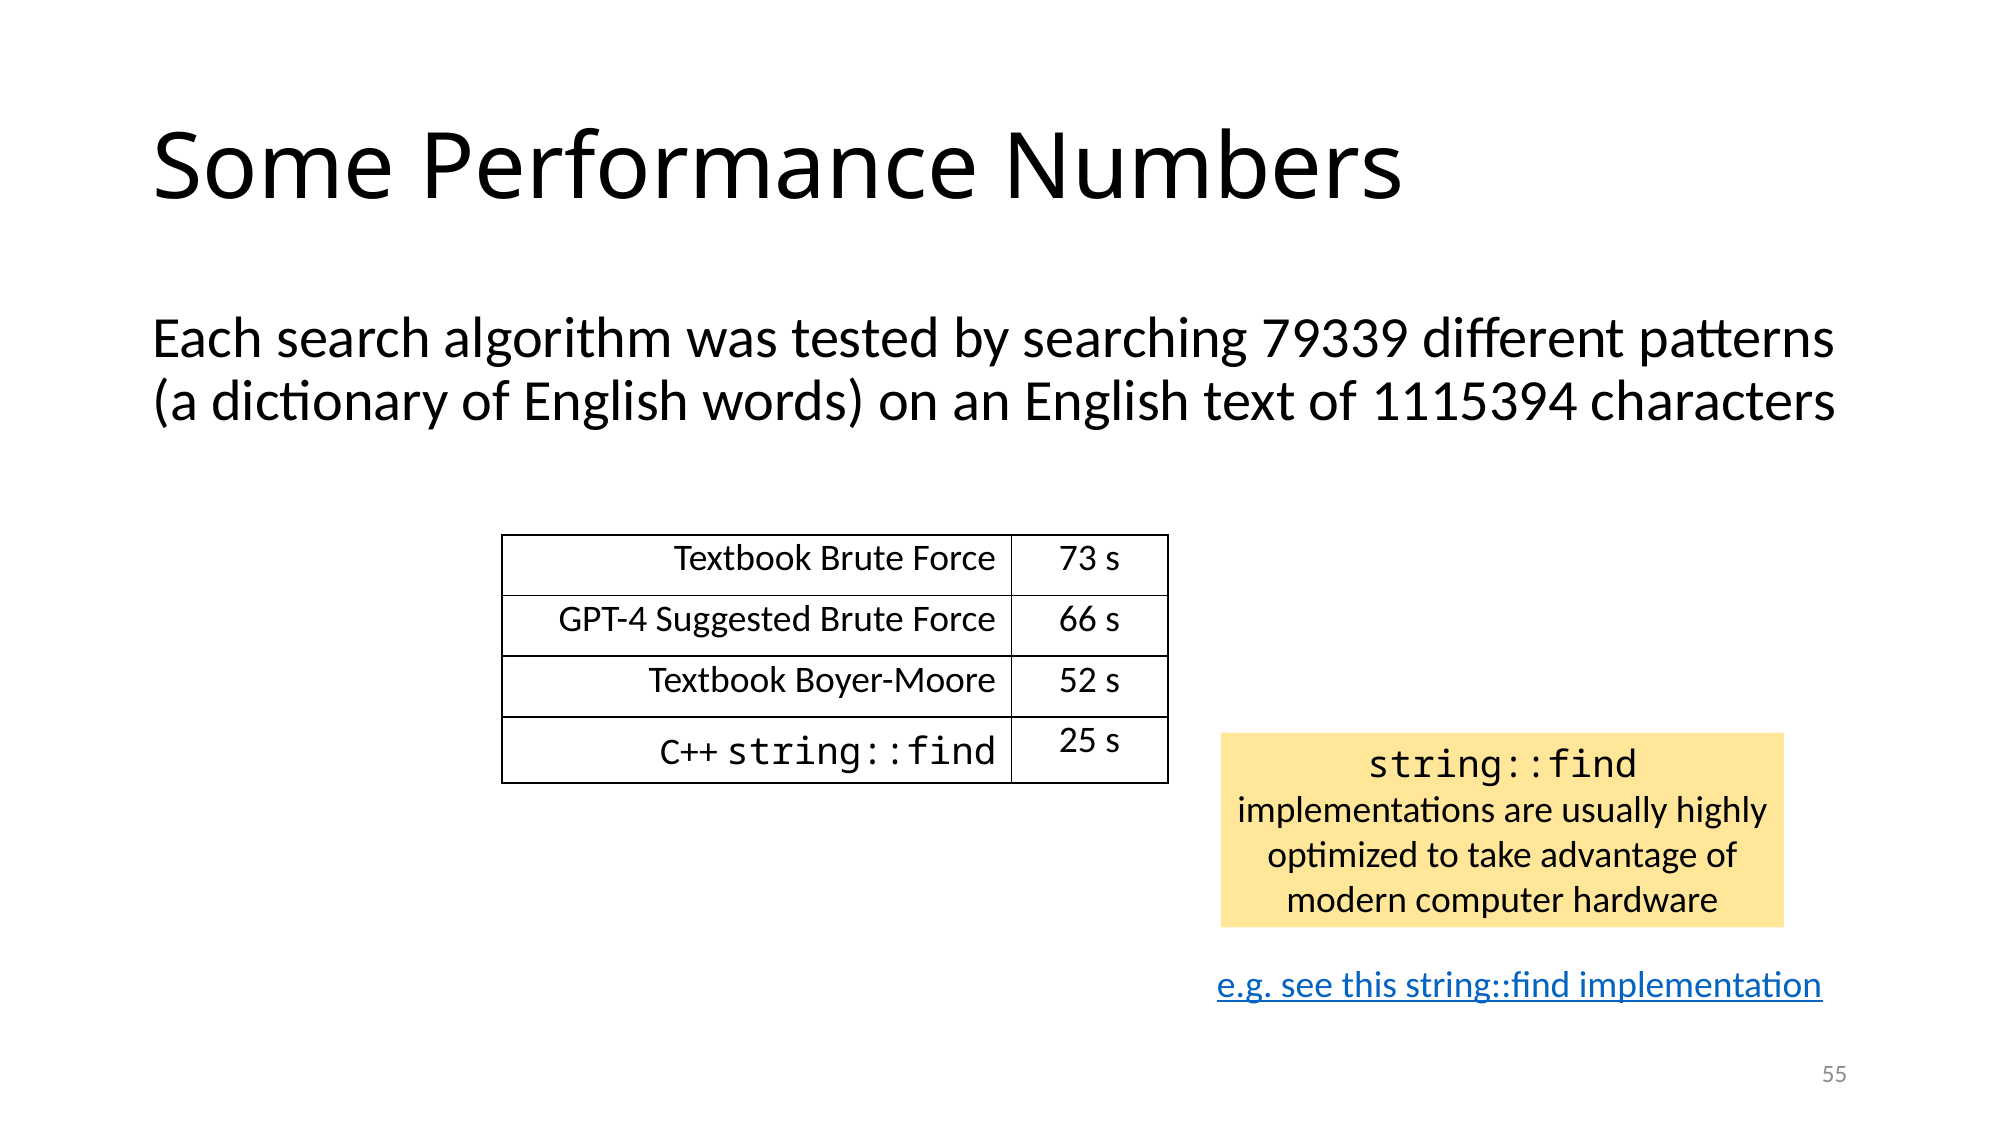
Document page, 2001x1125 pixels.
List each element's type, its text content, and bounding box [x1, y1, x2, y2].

table_header Textbook Brute Force [503, 536, 1011, 595]
list Each search algorithm was tested by searching 79339 different patterns (a dictionary of English words) on an English text of 1115394 characters [137, 299, 1863, 1014]
title Some Performance Numbers [137, 59, 1863, 278]
text_box string::find implementations are usually highly optimized to take advantage of modern computer hardware [1221, 732, 1784, 928]
table_cell 52 s [1012, 657, 1167, 716]
table_cell Textbook Boyer-Moore [503, 657, 1011, 716]
text_box e.g. see this string::find implementation [1202, 952, 1838, 1013]
table_cell GPT-4 Suggested Brute Force [503, 596, 1011, 655]
table_cell C++ string::find [503, 718, 1011, 782]
table_header 73 s [1012, 536, 1167, 595]
table_cell 25 s [1012, 718, 1167, 782]
slide_number 55 [1412, 1042, 1863, 1103]
table_cell 66 s [1012, 596, 1167, 655]
